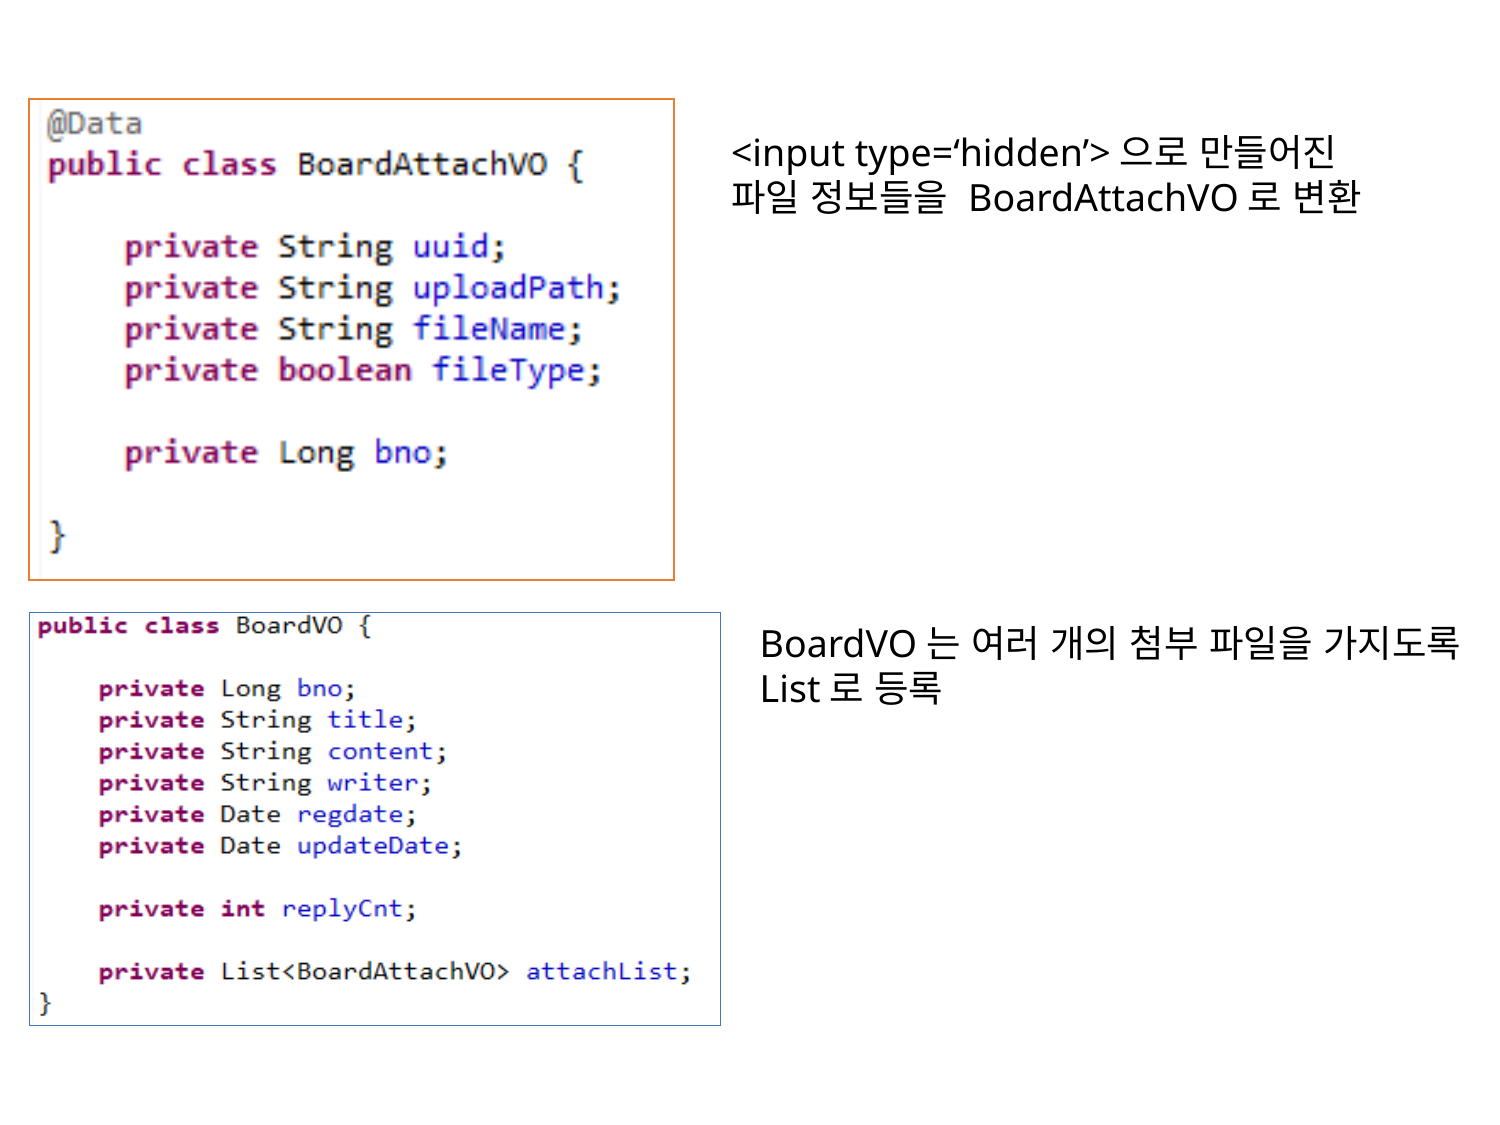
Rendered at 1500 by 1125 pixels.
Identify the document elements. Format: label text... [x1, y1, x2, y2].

picture [29, 99, 674, 579]
text_box <input type=‘hidden’>으로 만들어진 파일 정보들을 BoardAttachVO로 변환 [716, 122, 1377, 227]
text_box BoardVO는 여러 개의 첨부 파일을 가지도록 List로 등록 [744, 612, 1477, 717]
picture [29, 612, 721, 1026]
